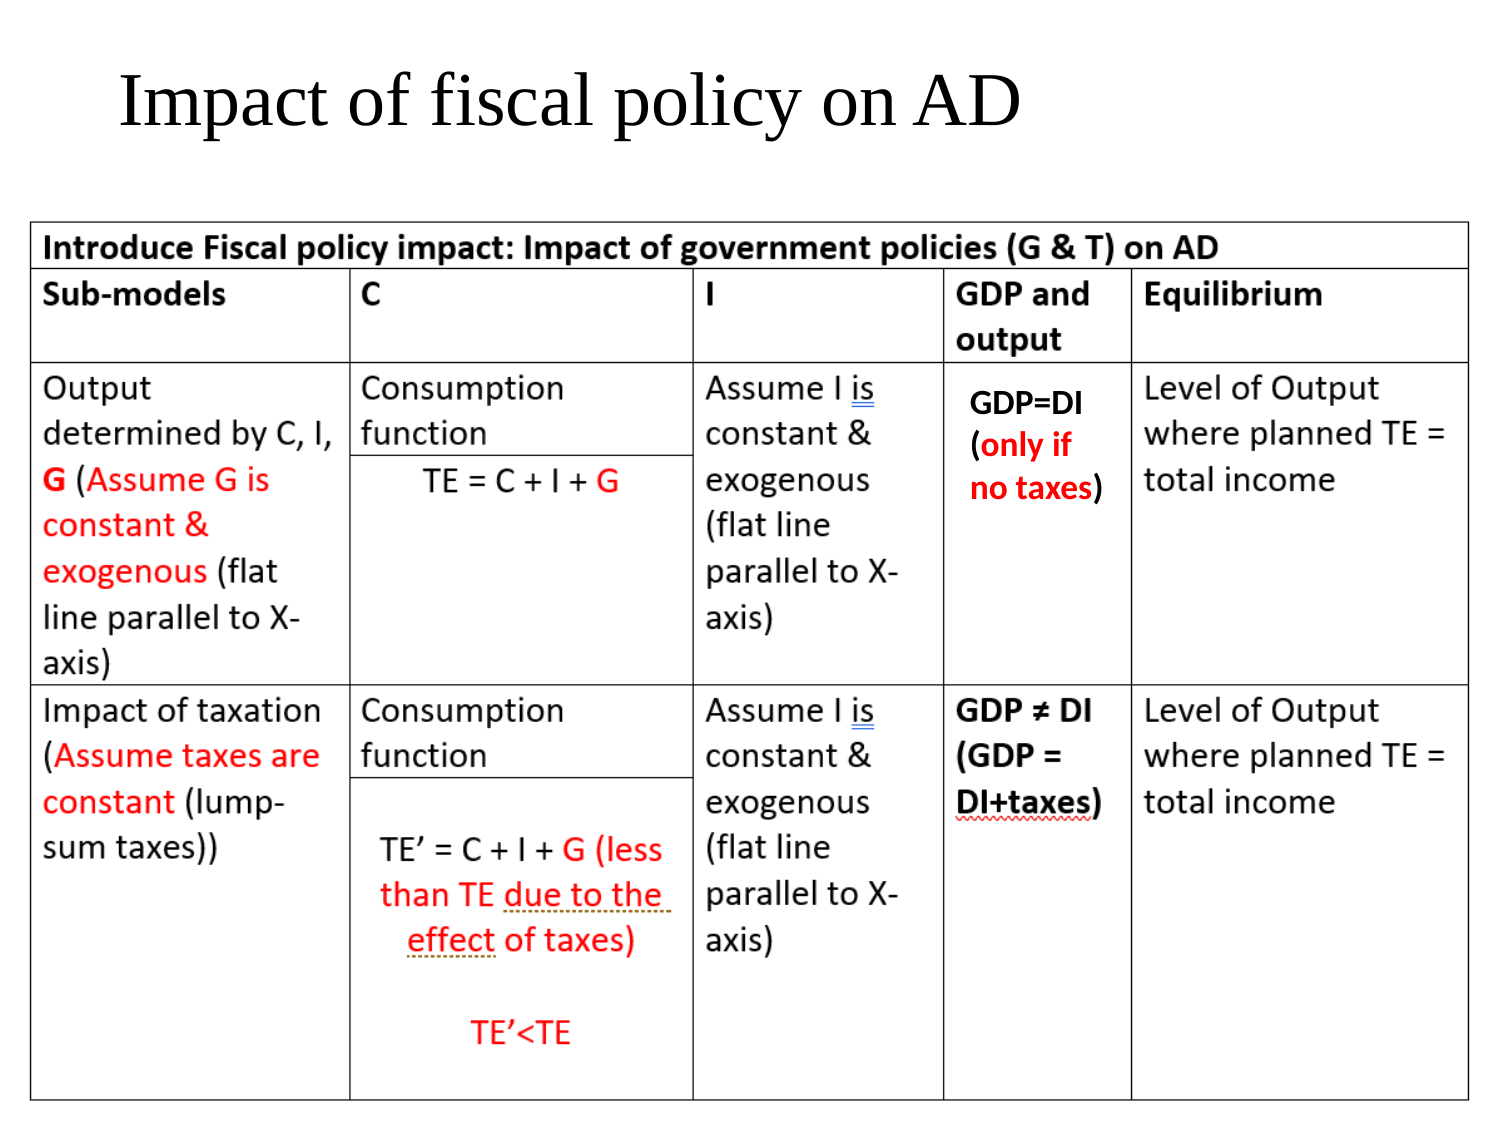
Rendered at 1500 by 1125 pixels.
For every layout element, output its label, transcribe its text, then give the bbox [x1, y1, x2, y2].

title Impact of fiscal policy on AD [103, 52, 1397, 150]
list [5, 204, 1488, 1117]
